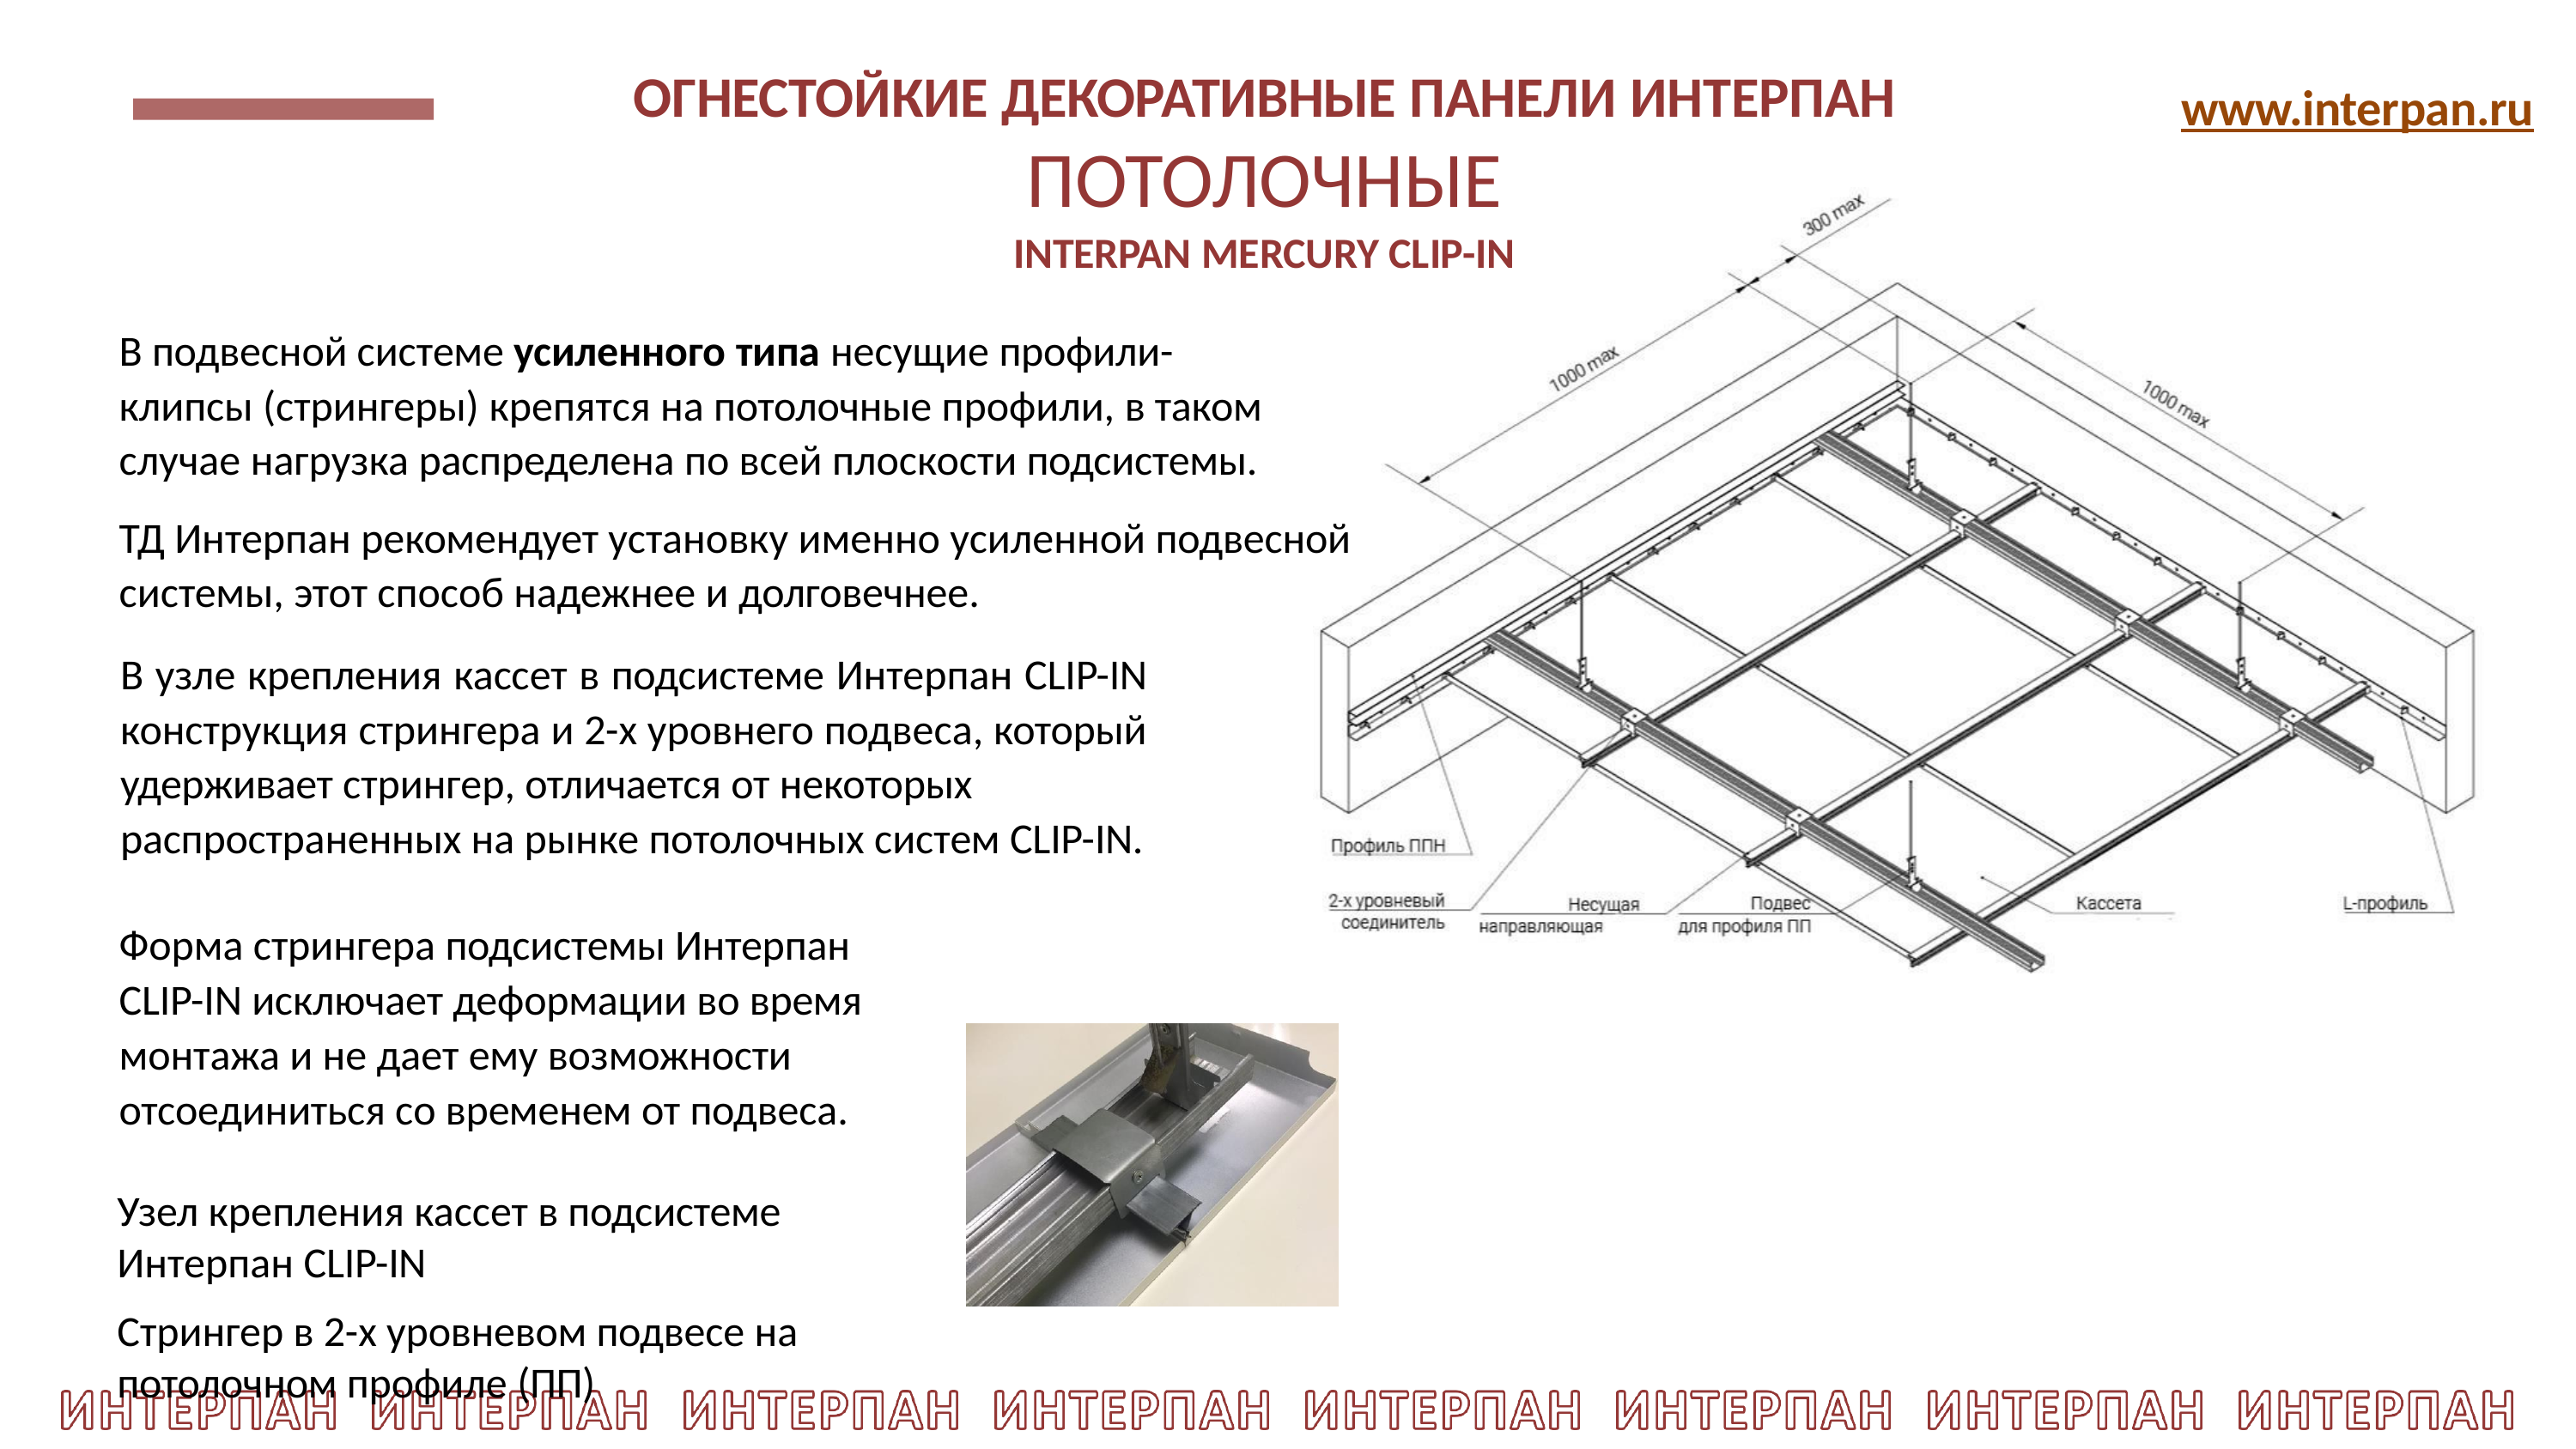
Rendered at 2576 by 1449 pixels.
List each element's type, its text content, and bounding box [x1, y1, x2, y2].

picture [683, 1390, 958, 1430]
picture [994, 1390, 1269, 1430]
picture [1305, 1390, 1580, 1430]
picture [2239, 1390, 2513, 1430]
text_box [133, 98, 434, 120]
text_box INTERPAN MERCURY CLIP-IN В подвесной системе усиленного типа несущие профили- клипсы (стрингеры) крепятся на потолочные профили, в таком случае нагрузка распределена по всей плоскости подсистемы. ТД Интерпан рекомендует установку именно усиленной подвесной системы, этот способ надежнее и долговечнее. В узле крепления кассет в подсистеме Интерпан CLIP-IN конструкция стрингера и 2-х уровнего подвеса, который удерживает стрингер, отличается от некоторых распространенных на рынке потолочных систем CLIP-IN. Форма стрингера подсистемы Интерпан CLIP-IN исключает деформации во время монтажа и не дает ему возможности отсоединиться со временем от подвеса. Узел крепления кассет в подсистеме Интерпан CLIP-IN Стрингер в 2-х уровневом подвесе на потолочном профиле (ПП) [117, 223, 2531, 1407]
picture [965, 1023, 1340, 1307]
text_box www.interpan.ru [2179, 74, 2541, 136]
picture [1616, 1390, 1892, 1430]
picture [1927, 1390, 2202, 1430]
picture [372, 1390, 647, 1430]
picture [1313, 186, 2484, 974]
picture [61, 1390, 336, 1430]
title ОГНЕСТОЙКИЕ ДЕКОРАТИВНЫЕ ПАНЕЛИ ИНТЕРПАН ПОТОЛОЧНЫЕ [625, 58, 1904, 223]
